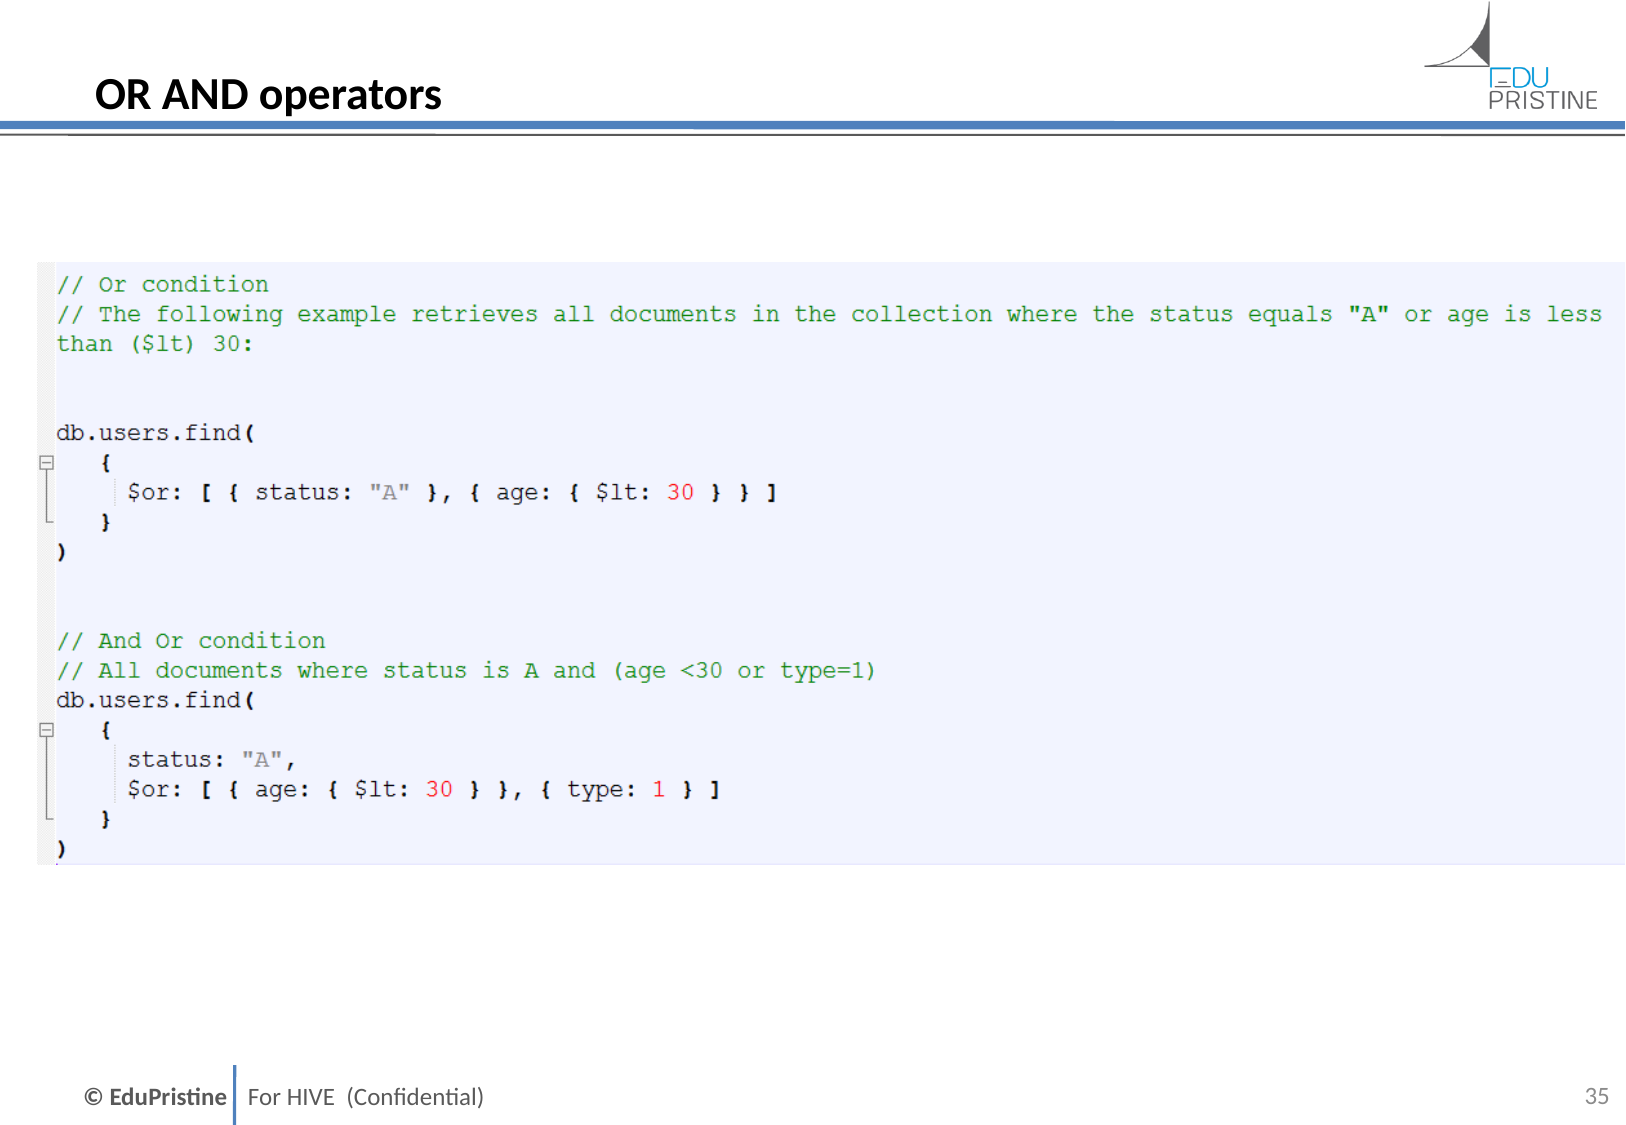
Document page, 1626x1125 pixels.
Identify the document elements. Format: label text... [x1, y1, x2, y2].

slide_number 34 [1543, 1065, 1625, 1125]
title OR AND operators [87, 10, 1416, 126]
picture [1424, 1, 1597, 109]
picture [37, 262, 1625, 865]
